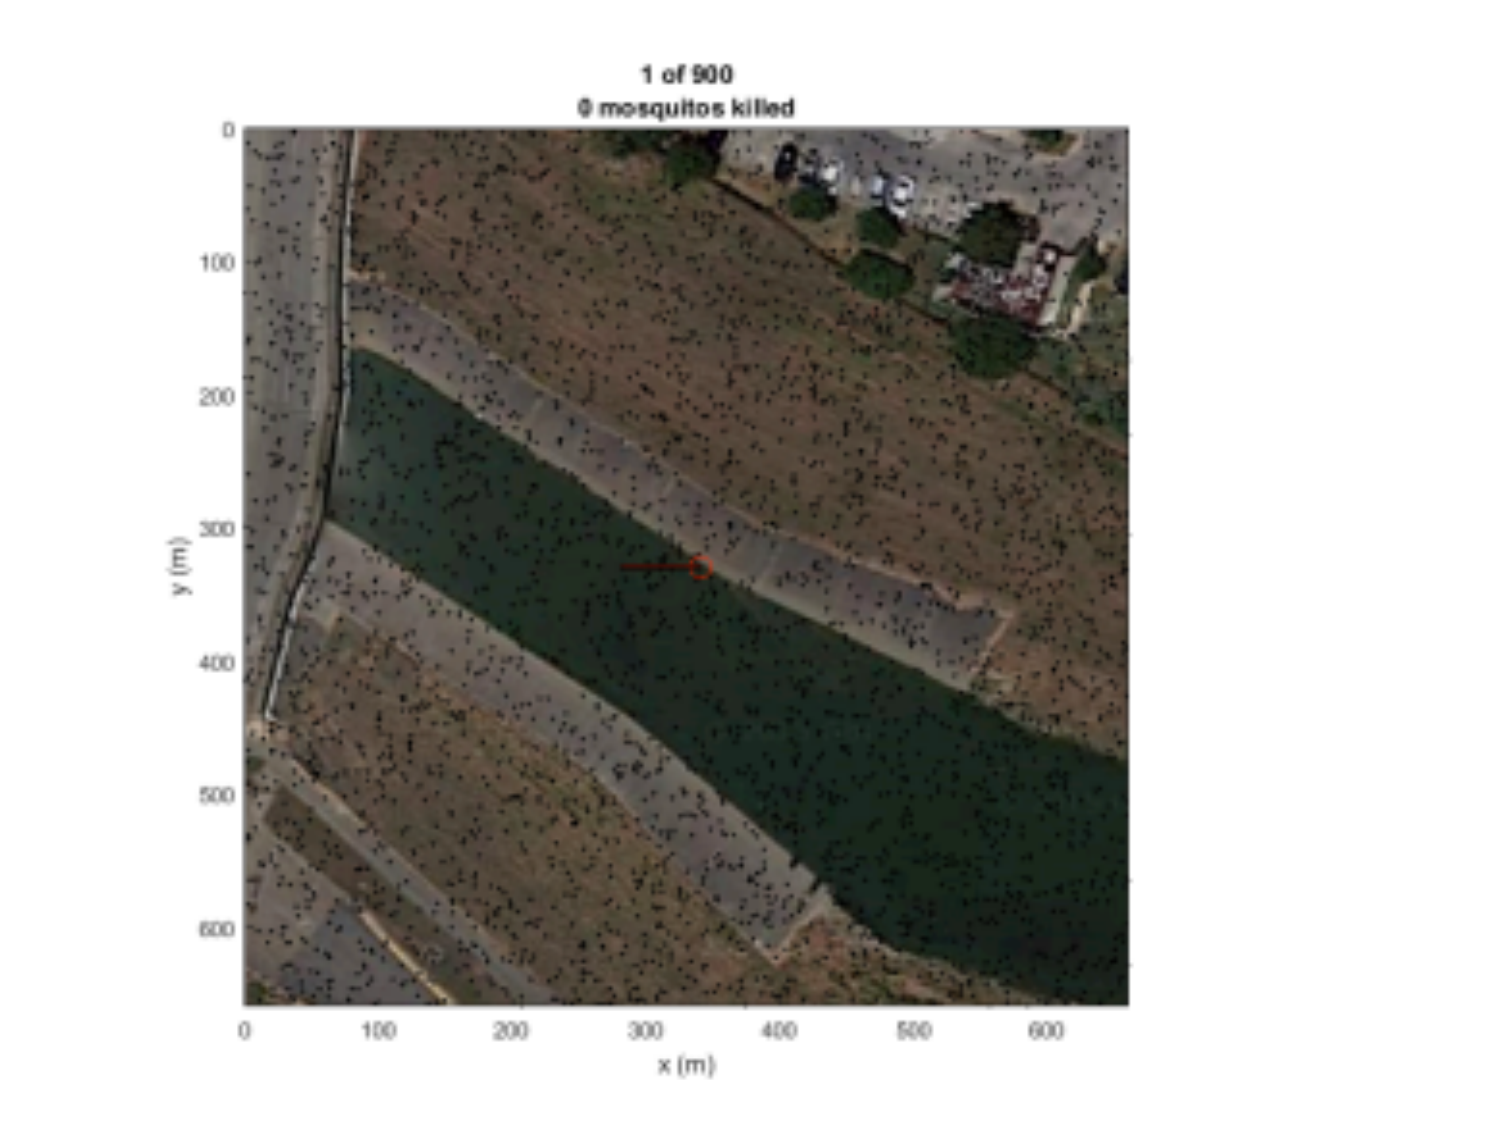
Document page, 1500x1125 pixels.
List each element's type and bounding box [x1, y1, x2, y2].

picture [158, 58, 1135, 1080]
